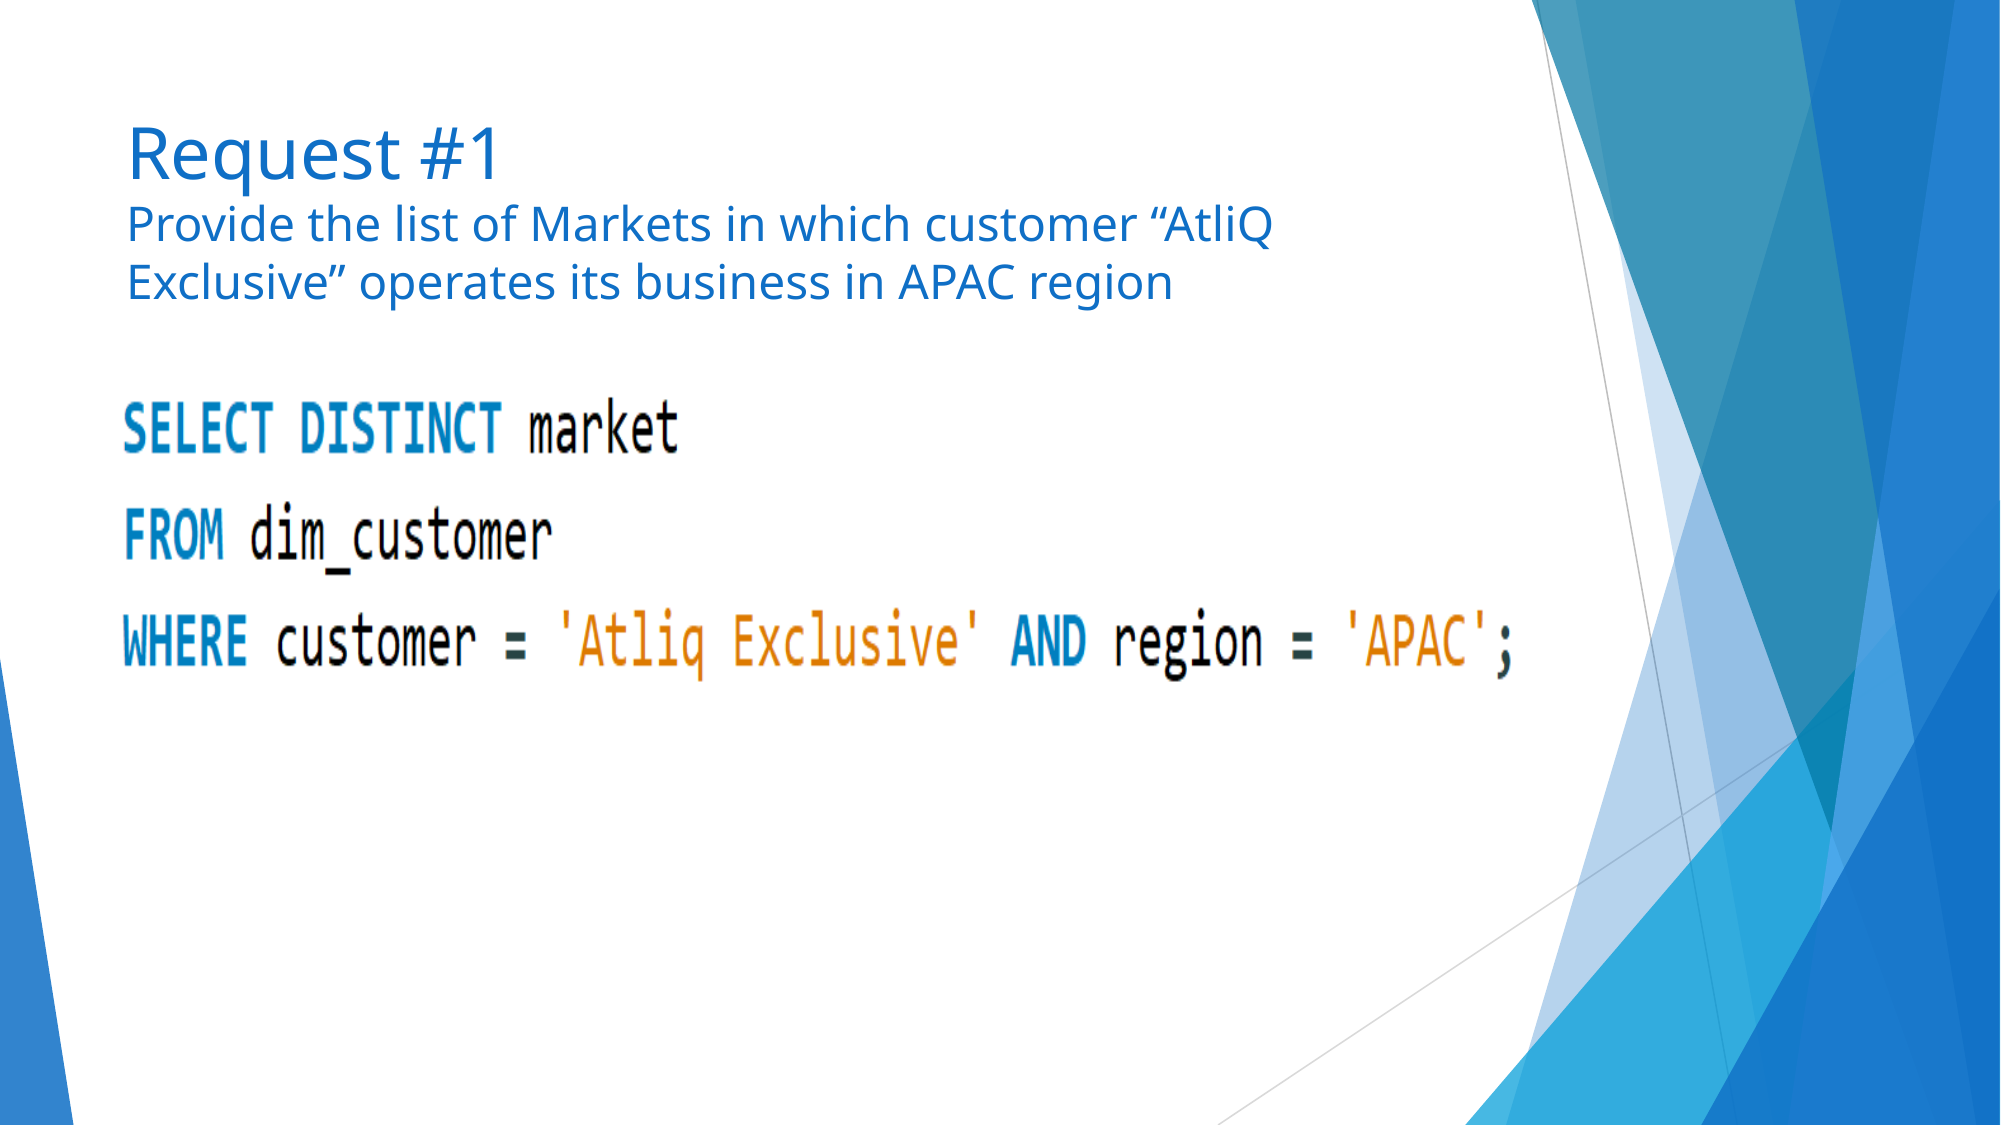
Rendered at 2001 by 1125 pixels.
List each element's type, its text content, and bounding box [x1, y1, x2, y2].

title Request #1 Provide the list of Markets in which customer “AtliQ Exclusive” operates its business in APAC region [111, 99, 1522, 317]
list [110, 356, 1522, 704]
